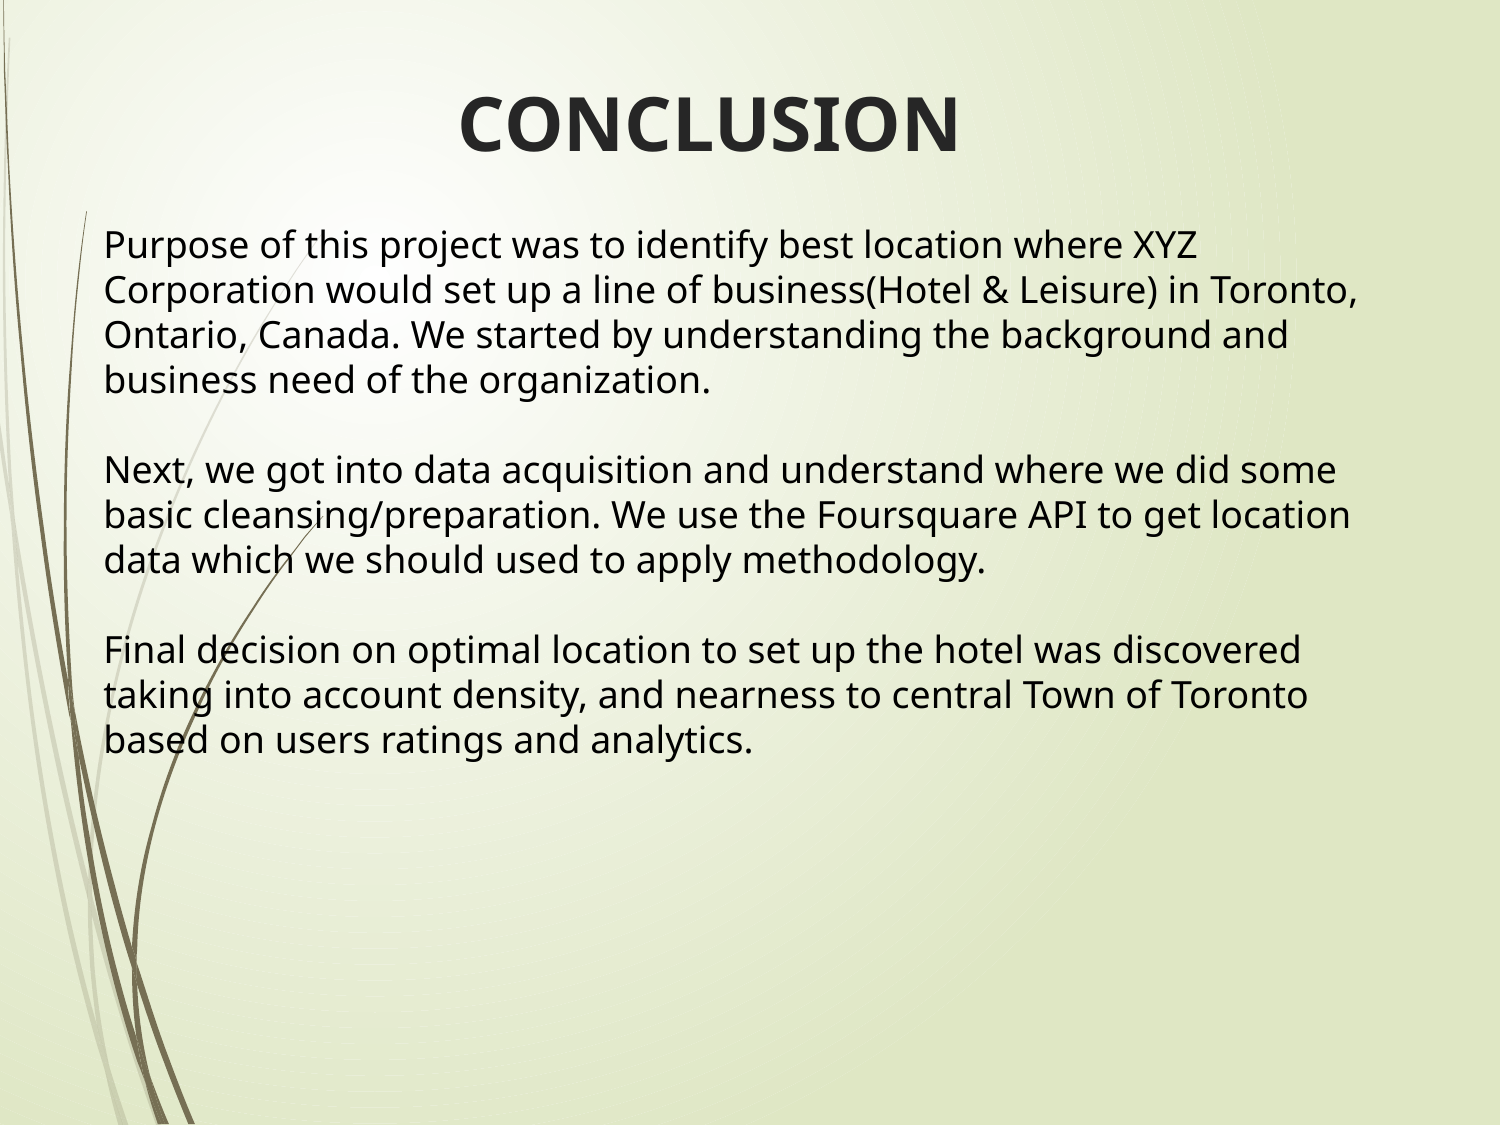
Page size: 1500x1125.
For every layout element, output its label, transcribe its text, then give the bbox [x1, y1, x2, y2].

text_box CONCLUSION [442, 68, 1500, 279]
text_box Purpose of this project was to identify best location where XYZ Corporation would set up a line of business(Hotel & Leisure) in Toronto, Ontario, Canada. We started by understanding the background and business need of the organization. Next, we got into data acquisition and understand where we did some basic cleansing/preparation. We use the Foursquare API to get location data which we should used to apply methodology. Final decision on optimal location to set up the hotel was discovered taking into account density, and nearness to central Town of Toronto based on users ratings and analytics. [88, 214, 1424, 949]
